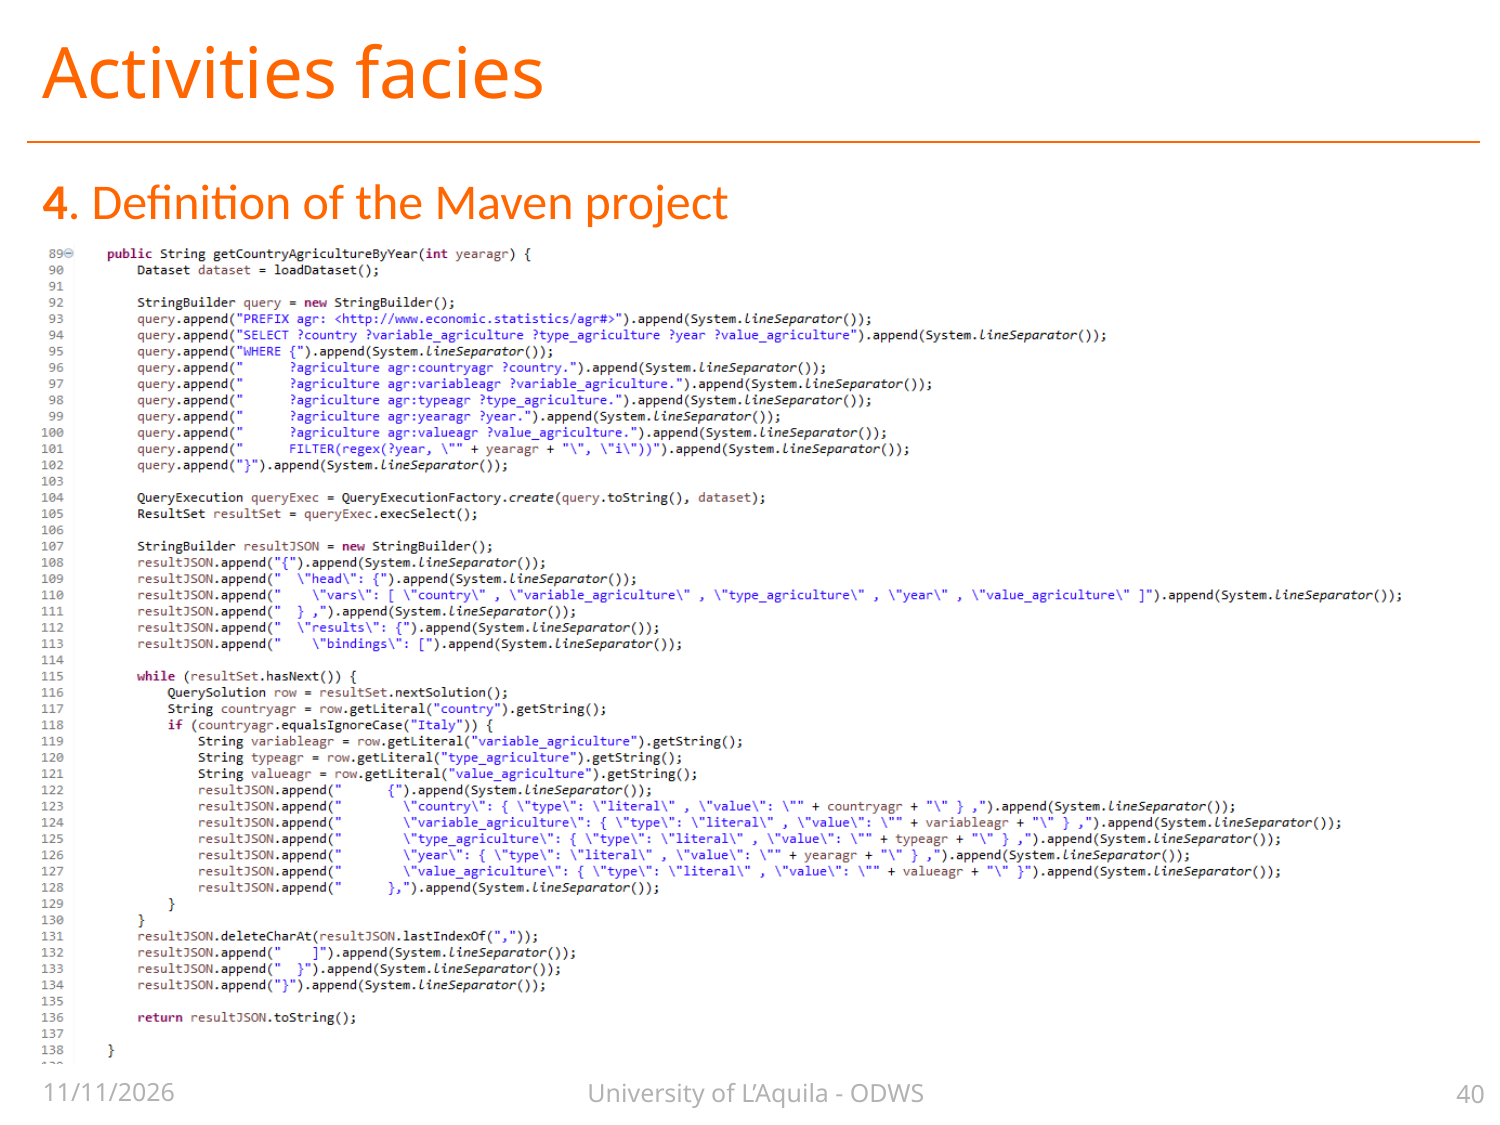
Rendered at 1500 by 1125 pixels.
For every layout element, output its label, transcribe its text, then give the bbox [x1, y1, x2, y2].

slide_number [27, 1064, 365, 1124]
slide_number 40 [1162, 1065, 1500, 1125]
footer University of L’Aquila - ODWS [419, 1065, 1094, 1123]
list 4. Definition of the Maven project [27, 162, 1480, 251]
picture [41, 244, 1500, 1065]
title Activities facies [27, 14, 1480, 138]
